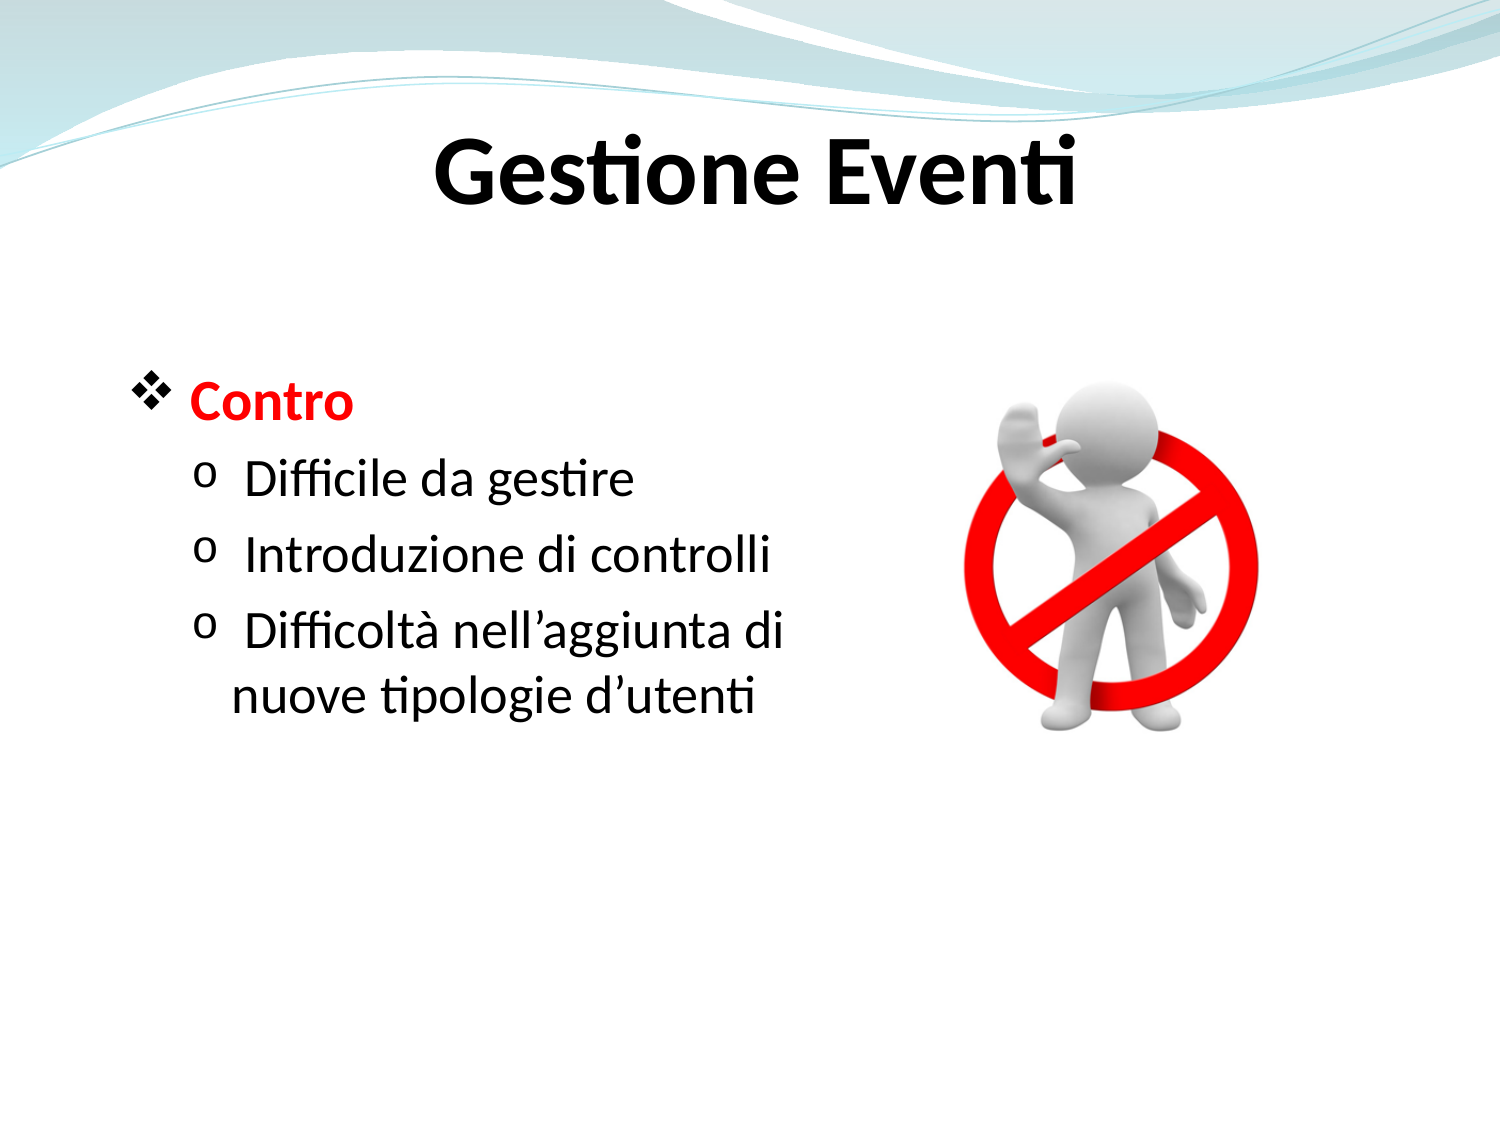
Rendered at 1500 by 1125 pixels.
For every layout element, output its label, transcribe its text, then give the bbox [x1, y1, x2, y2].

picture [950, 373, 1282, 752]
text_box Contro Difficile da gestire Introduzione di controlli Difficoltà nell’aggiunta di nuove tipologie d’utenti [112, 361, 916, 748]
text_box Gestione Eventi [88, 97, 1425, 277]
